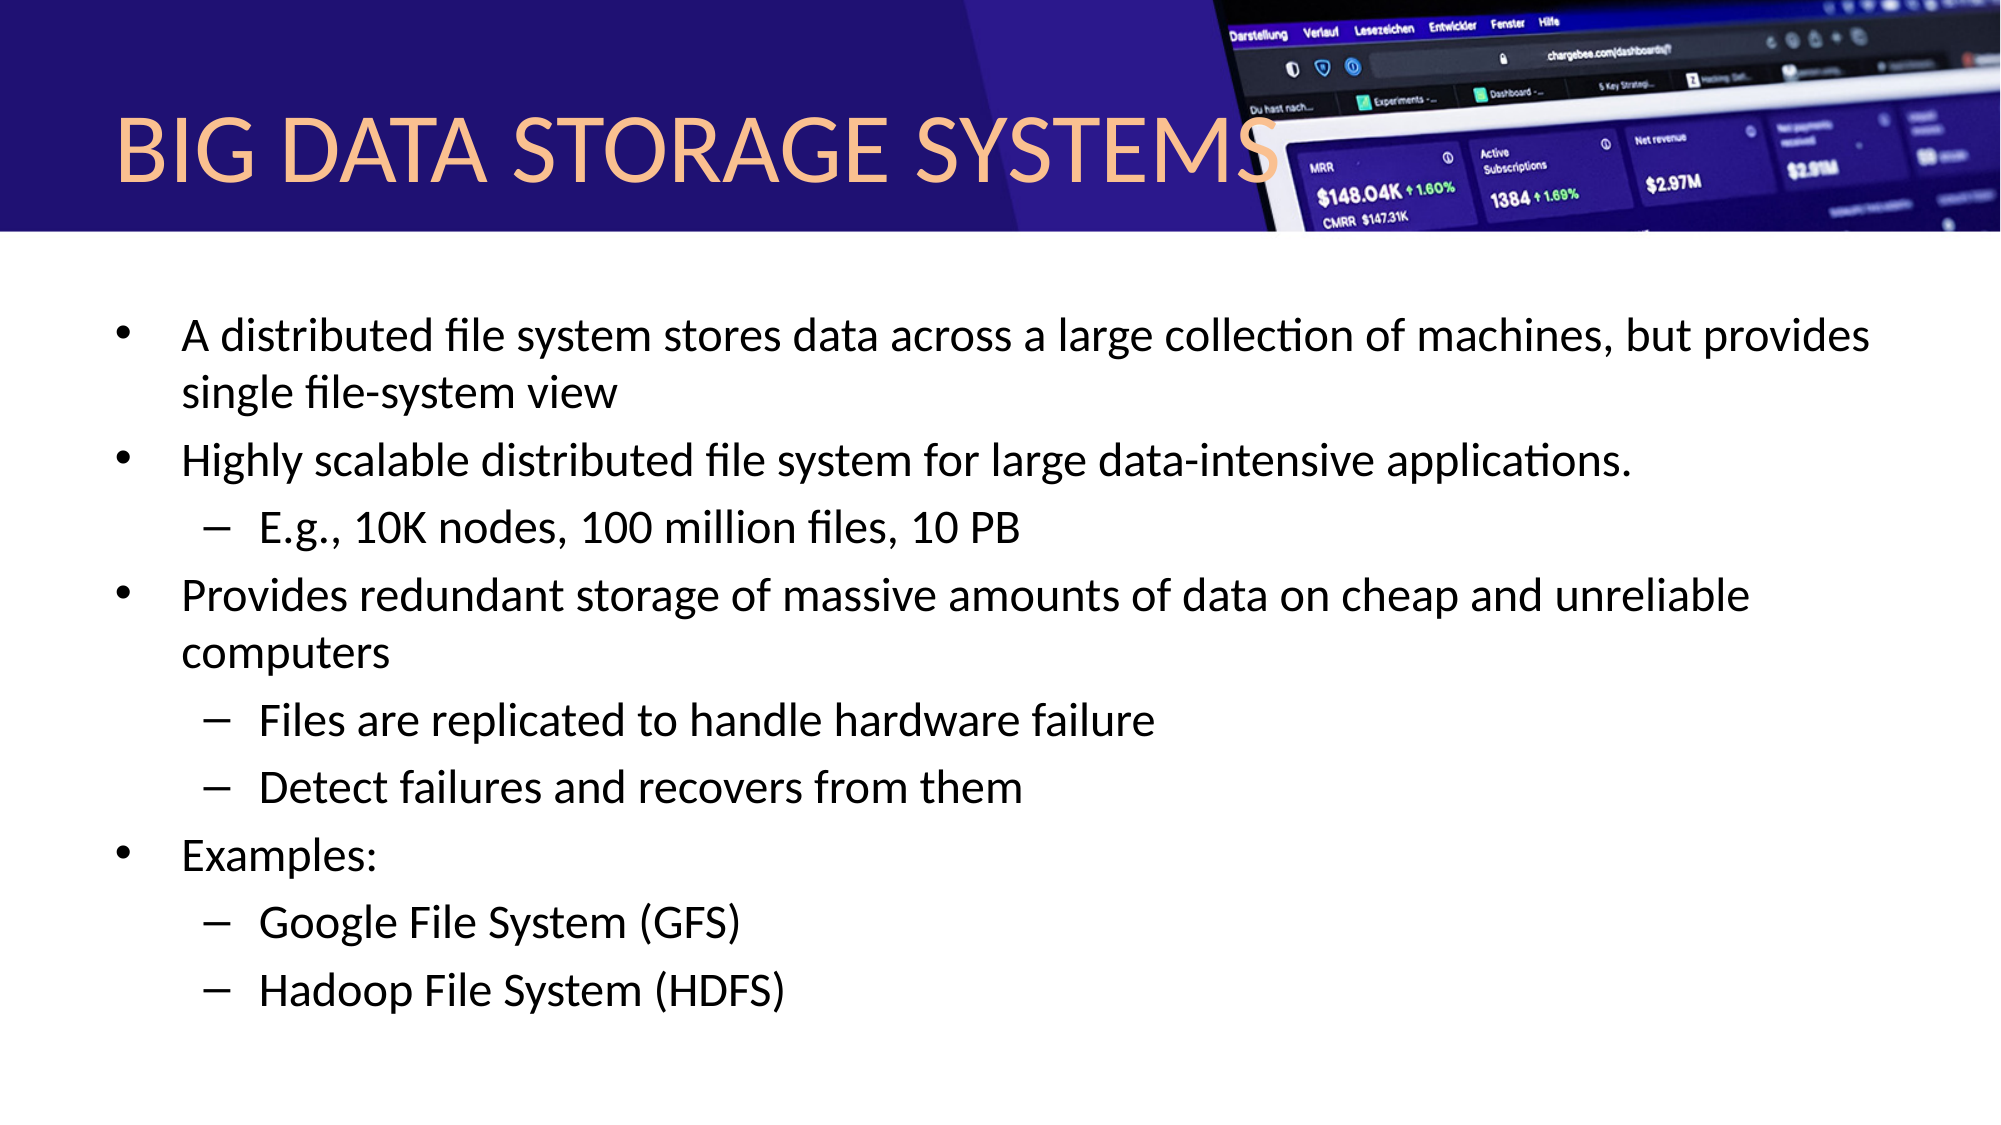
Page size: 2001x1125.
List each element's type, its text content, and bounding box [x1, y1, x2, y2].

list A distributed file system stores data across a large collection of machines, but provides single file-system view Highly scalable distributed file system for large data-intensive applications. E.g., 10K nodes, 100 million files, 10 PB Provides redundant storage of massive amounts of data on cheap and unreliable computers Files are replicated to handle hardware failure Detect failures and recovers from them Examples: Google File System (GFS) Hadoop File System (HDFS) [99, 295, 1913, 1034]
title BIG DATA STORAGE SYSTEMS [99, 22, 1913, 262]
picture [0, 0, 2001, 1125]
